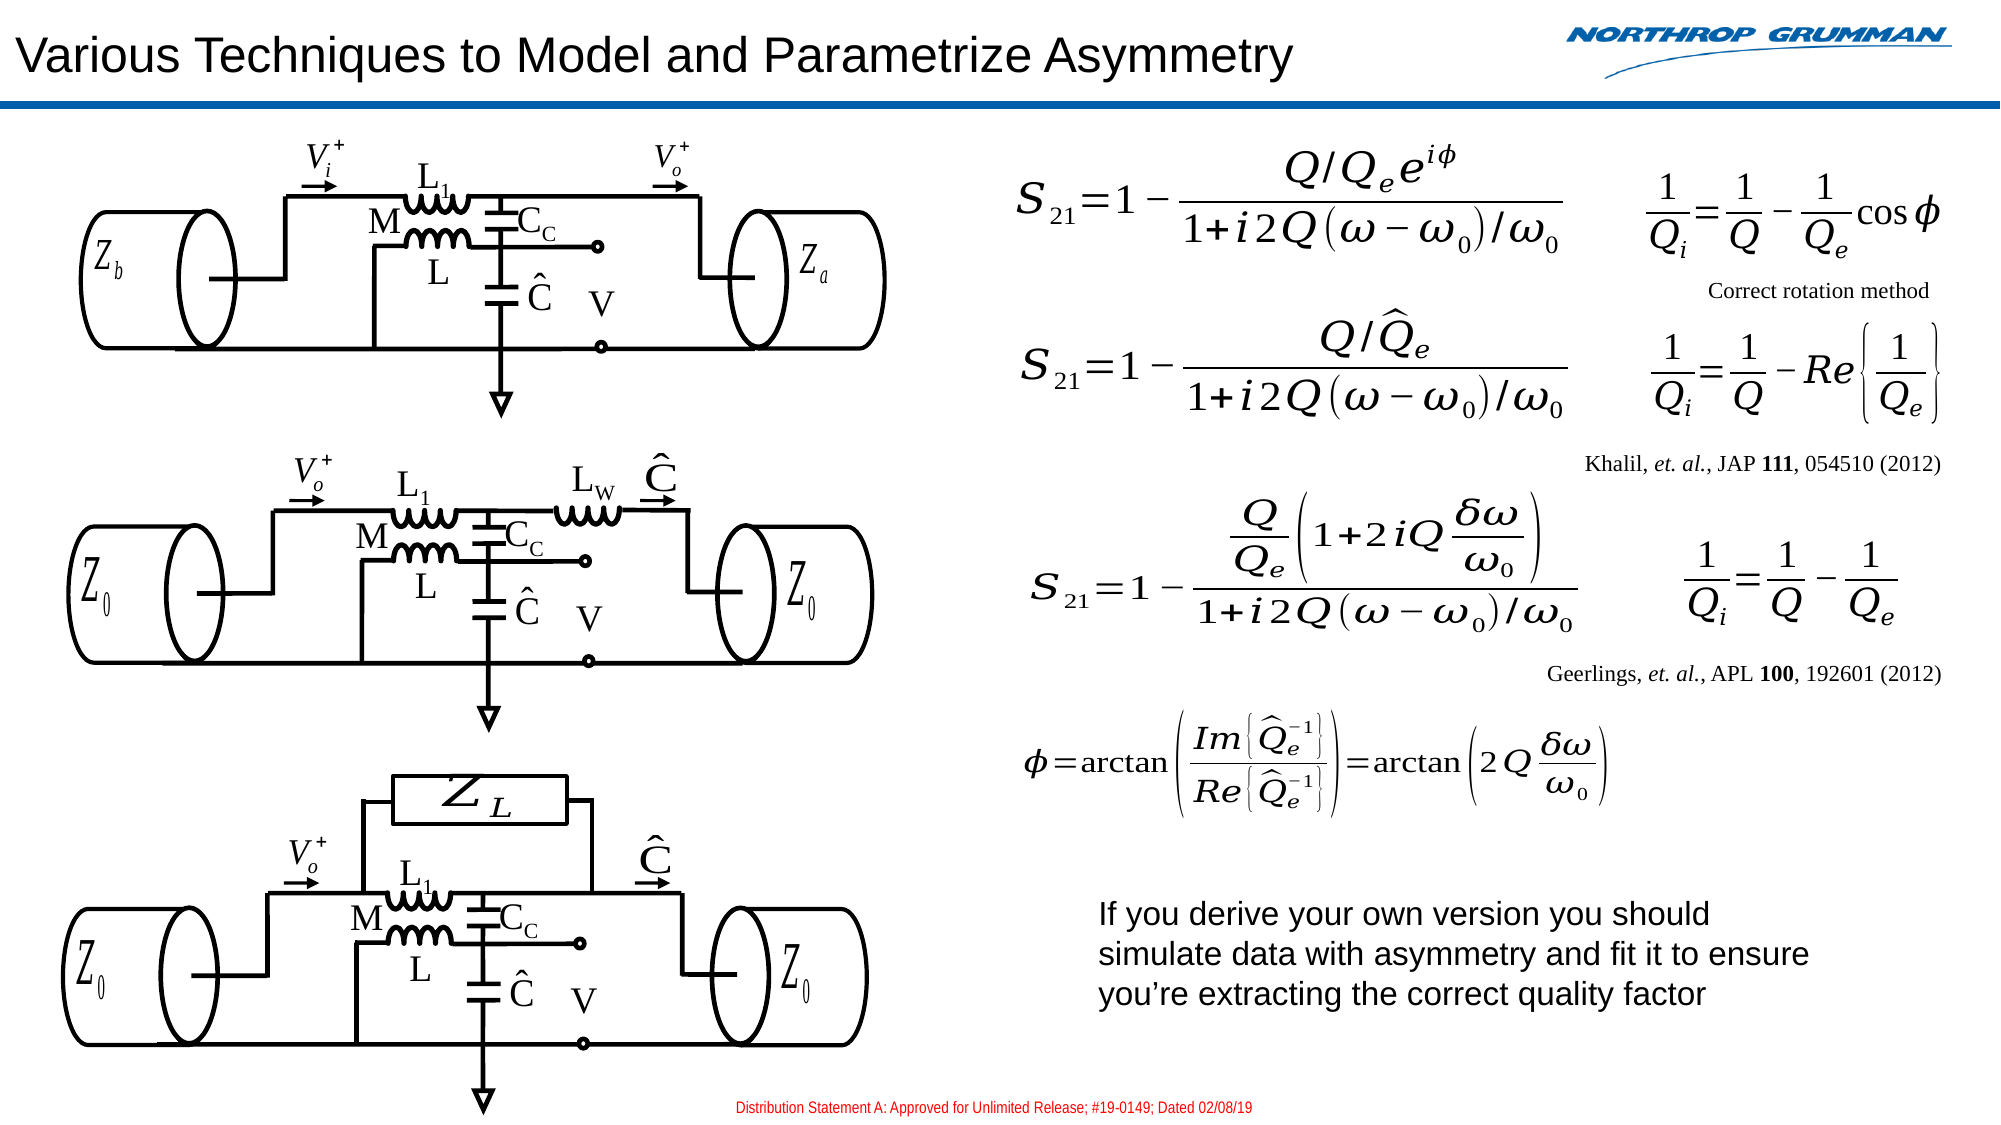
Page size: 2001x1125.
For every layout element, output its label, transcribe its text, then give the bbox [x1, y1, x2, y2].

text_box Khalil, et. al., JAP 111, 054510 (2012) [1569, 440, 1957, 483]
title Various Techniques to Model and Parametrize Asymmetry [0, 0, 1467, 105]
text_box Distribution Statement A: Approved for Unlimited Release; #19-0149; Dated 02/08/19 [677, 1087, 1312, 1125]
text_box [68, 442, 873, 728]
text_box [62, 767, 868, 1111]
text_box If you derive your own version you should simulate data with asymmetry and fit it to ensure you’re extracting the correct quality factor [1083, 885, 1850, 1020]
text_box Geerlings, et. al., APL 100, 192601 (2012) [1532, 651, 1957, 694]
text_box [80, 128, 885, 414]
picture [1566, 27, 1952, 79]
